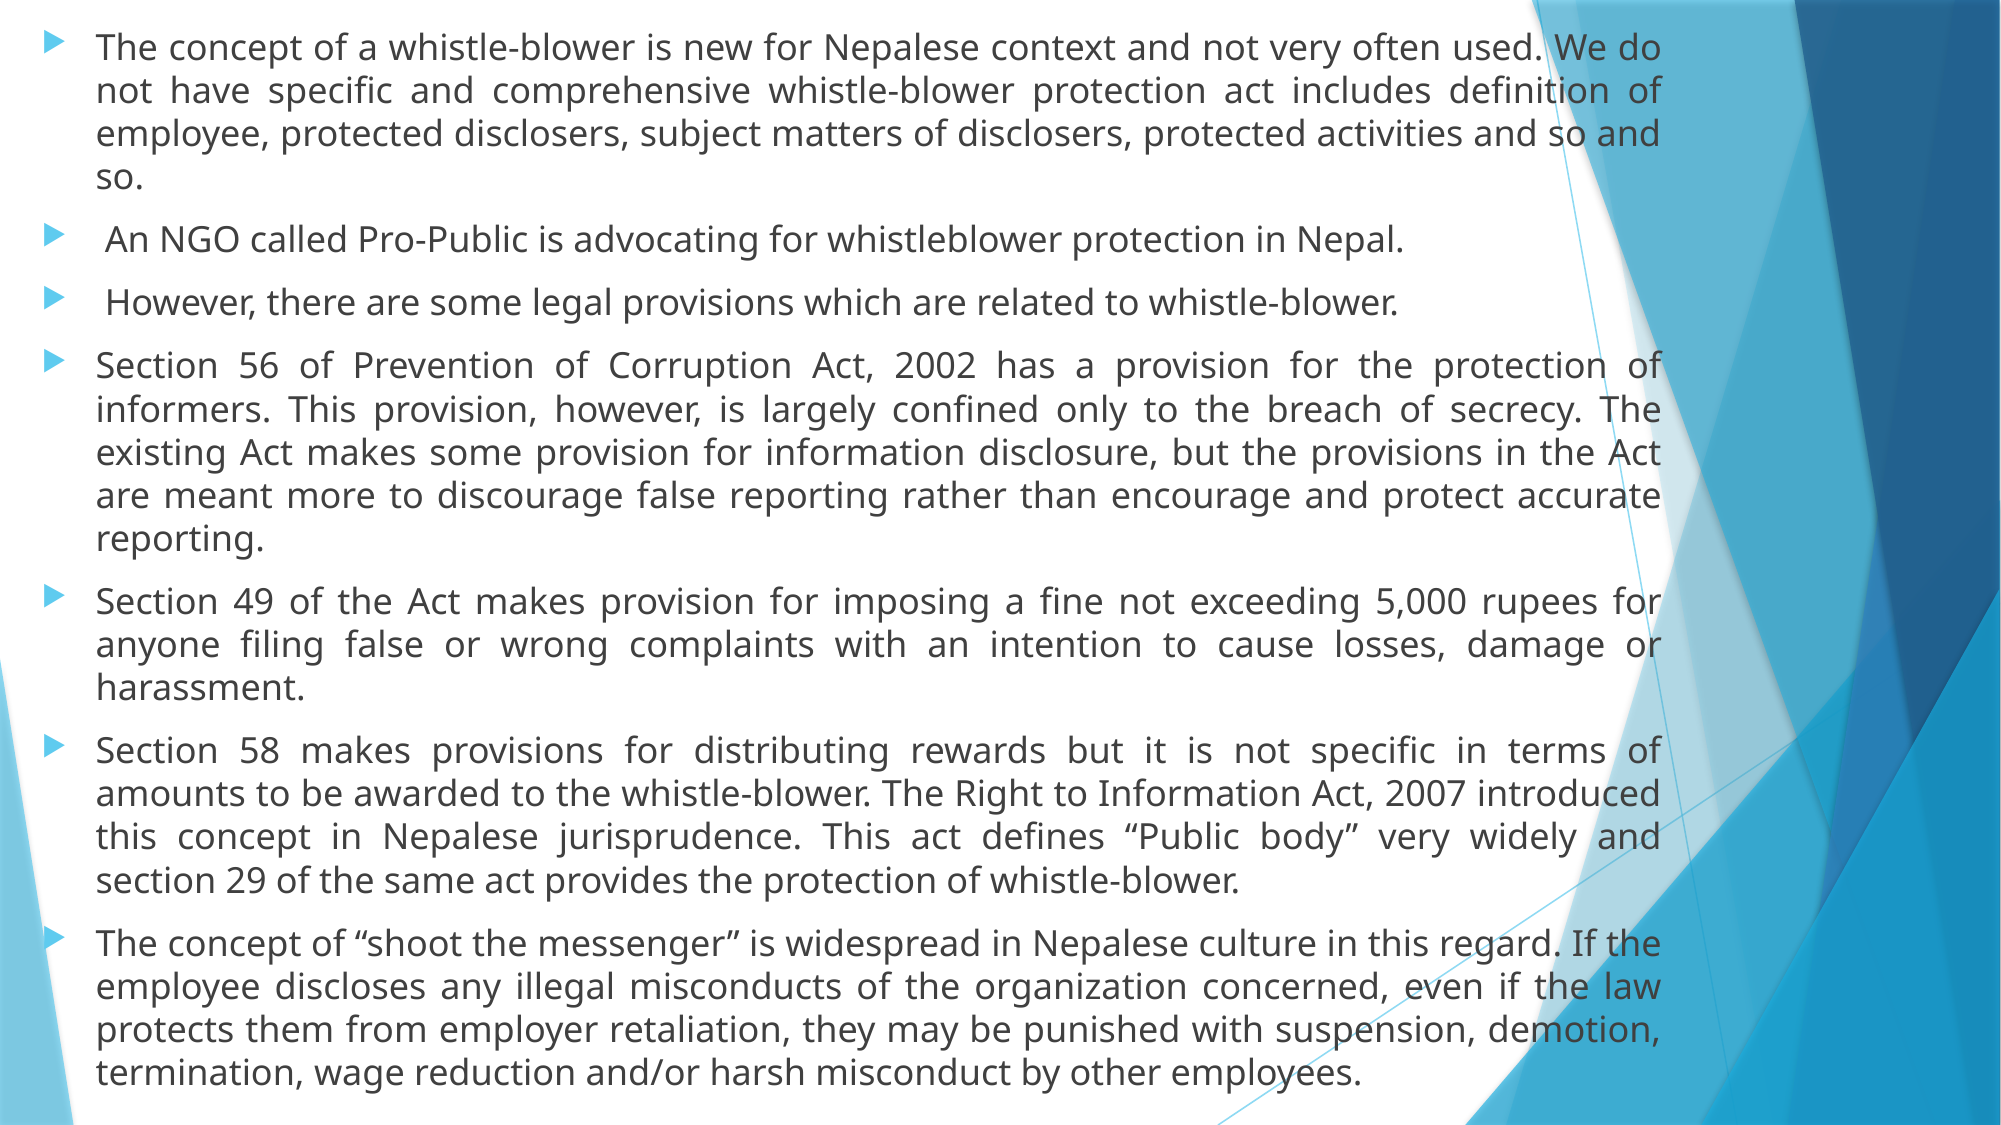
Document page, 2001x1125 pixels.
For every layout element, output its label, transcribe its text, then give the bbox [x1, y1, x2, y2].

list The concept of a whistle-blower is new for Nepalese context and not very often used. We do not have specific and comprehensive whistle-blower protection act includes definition of employee, protected disclosers, subject matters of disclosers, protected activities and so and so. An NGO called Pro-Public is advocating for whistleblower protection in Nepal. However, there are some legal provisions which are related to whistle-blower. Section 56 of Prevention of Corruption Act, 2002 has a provision for the protection of informers. This provision, however, is largely confined only to the breach of secrecy. The existing Act makes some provision for information disclosure, but the provisions in the Act are meant more to discourage false reporting rather than encourage and protect accurate reporting. Section 49 of the Act makes provision for imposing a fine not exceeding 5,000 rupees for anyone filing false or wrong complaints with an intention to cause losses, damage or harassment. Section 58 makes provisions for distributing rewards but it is not specific in terms of amounts to be awarded to the whistle-blower. The Right to Information Act, 2007 introduced this concept in Nepalese jurisprudence. This act defines “Public body” very widely and section 29 of the same act provides the protection of whistle-blower. The concept of “shoot the messenger” is widespread in Nepalese culture in this regard. If the employee discloses any illegal misconducts of the organization concerned, even if the law protects them from employer retaliation, they may be punished with suspension, demotion, termination, wage reduction and/or harsh misconduct by other employees. [26, 16, 1679, 1108]
